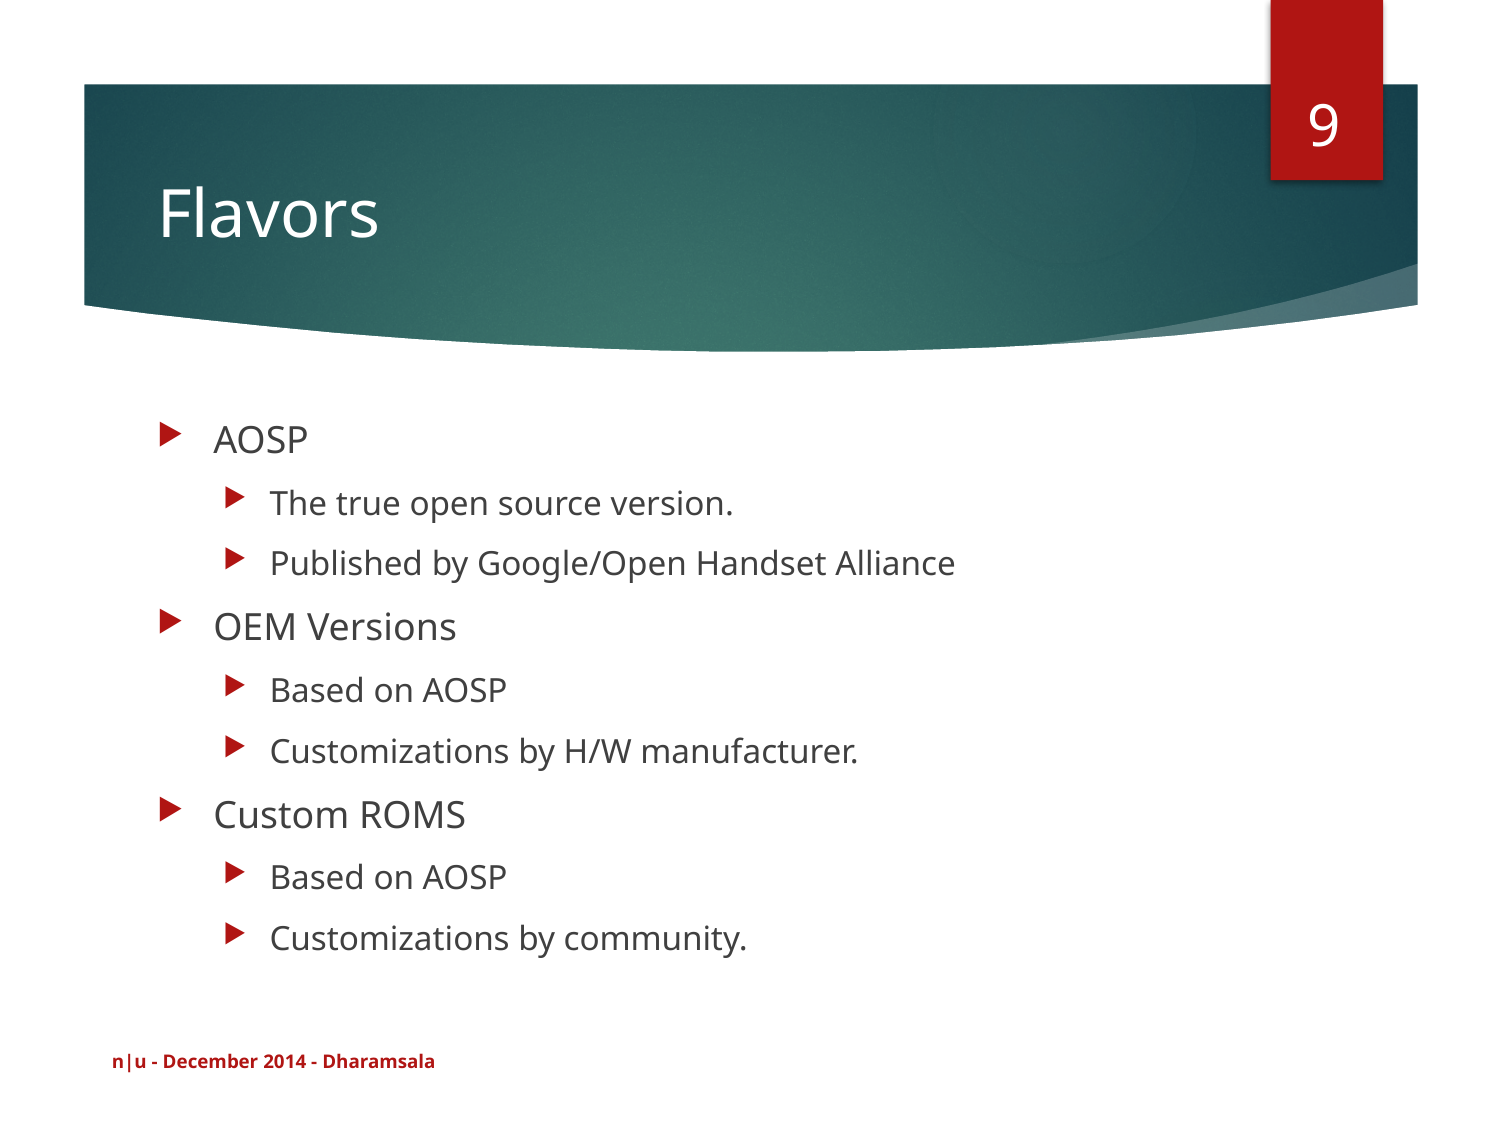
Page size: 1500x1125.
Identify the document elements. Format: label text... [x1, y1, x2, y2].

slide_number 9 [1259, 48, 1390, 175]
list AOSP The true open source version. Published by Google/Open Handset Alliance OEM Versions Based on AOSP Customizations by H/W manufacturer. Custom ROMS Based on AOSP Customizations by community. [142, 408, 1183, 988]
title Flavors [142, 152, 1183, 269]
footer n|u - December 2014 - Dharamsala [96, 1045, 731, 1083]
